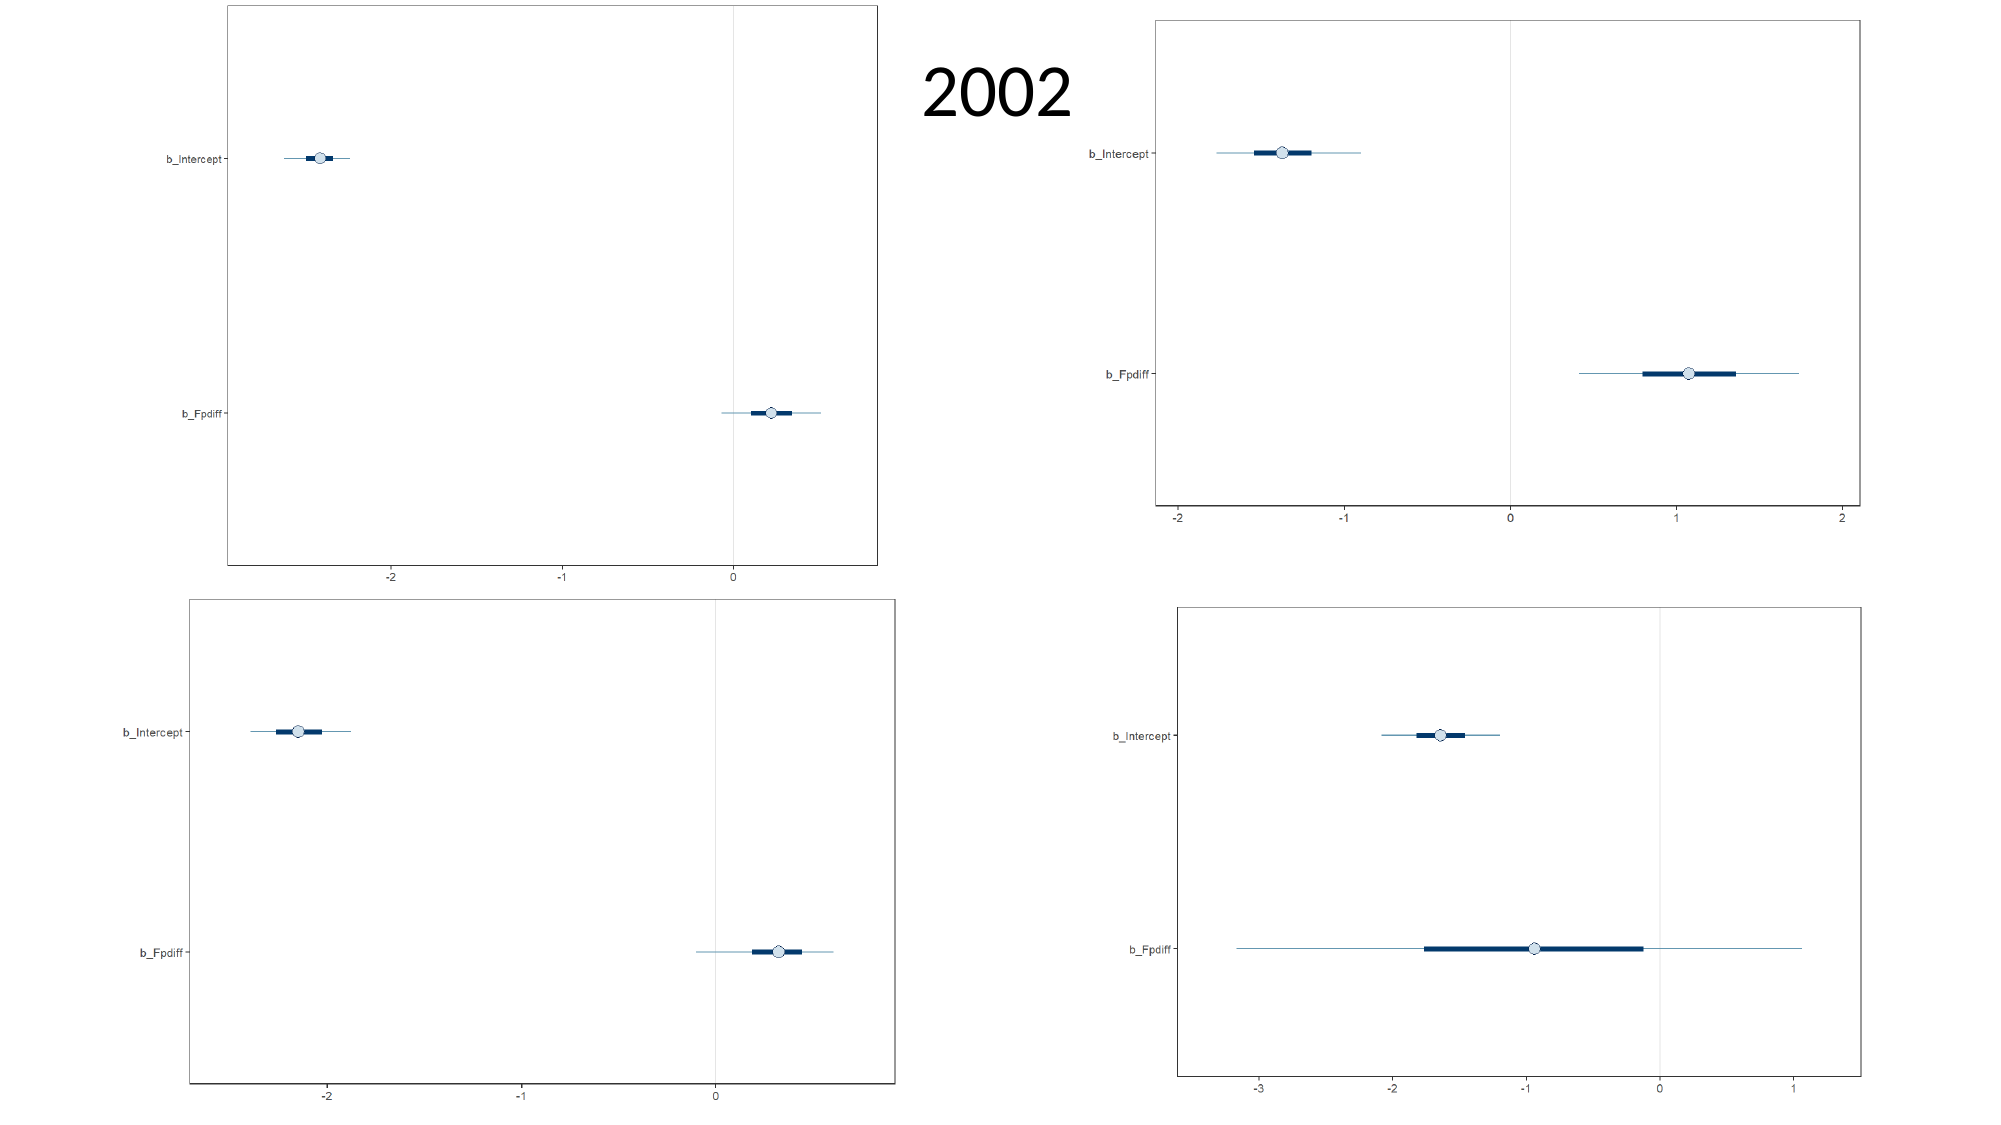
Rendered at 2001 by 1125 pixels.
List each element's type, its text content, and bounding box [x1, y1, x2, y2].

picture [1082, 13, 1867, 531]
picture [1106, 600, 1868, 1101]
picture [160, 0, 884, 589]
picture [116, 592, 902, 1109]
text_box 2002 [906, 33, 1082, 139]
